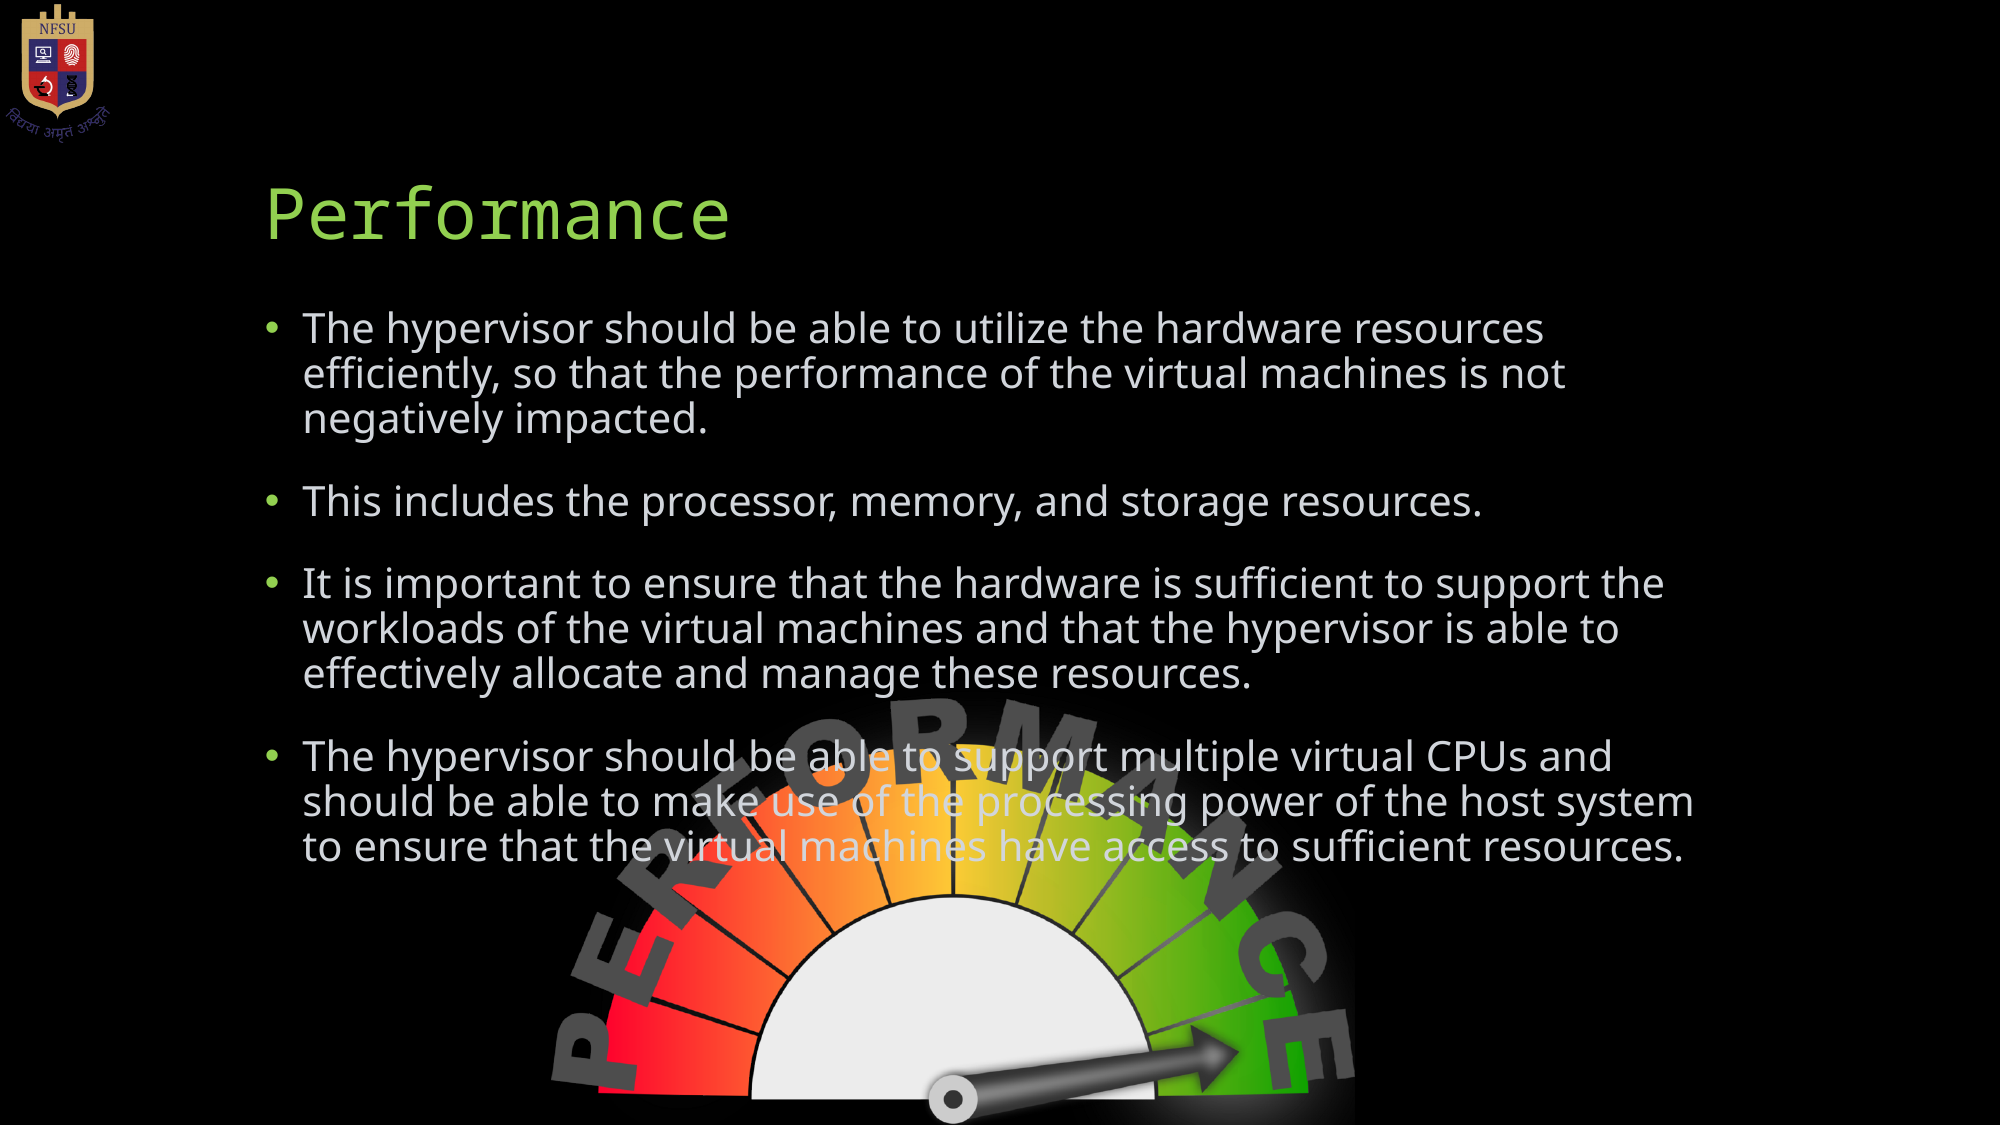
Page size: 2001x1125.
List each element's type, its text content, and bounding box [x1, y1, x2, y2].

list The hypervisor should be able to utilize the hardware resources efficiently, so that the performance of the virtual machines is not negatively impacted. This includes the processor, memory, and storage resources. It is important to ensure that the hardware is sufficient to support the workloads of the virtual machines and that the hypervisor is able to effectively allocate and manage these resources. The hypervisor should be able to support multiple virtual CPUs and should be able to make use of the processing power of the host system to ensure that the virtual machines have access to sufficient resources. [249, 299, 1750, 1000]
picture [551, 680, 1355, 1125]
picture [0, 0, 115, 147]
title Performance [249, 75, 1750, 263]
